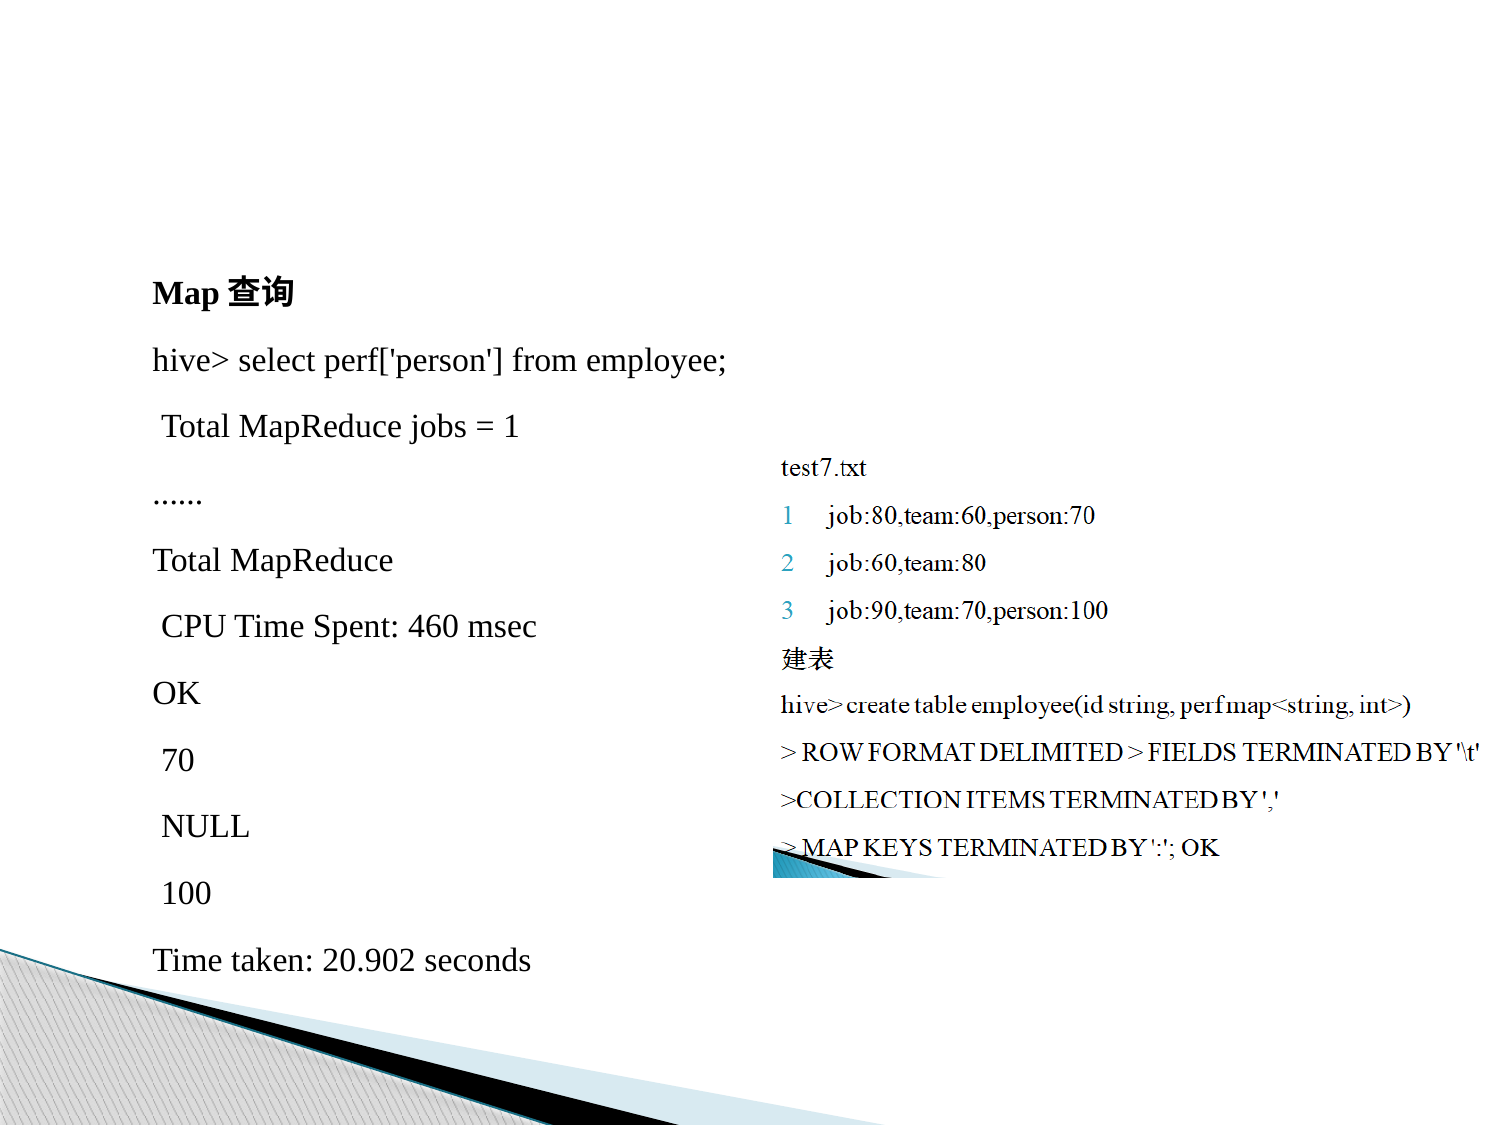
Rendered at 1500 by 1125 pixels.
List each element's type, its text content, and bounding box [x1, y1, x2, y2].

list Map查询 hive> select perf['person'] from employee; Total MapReduce jobs = 1 ...... Total MapReduce CPU Time Spent: 460 msec OK 70 NULL 100 Time taken: 20.902 seconds [75, 243, 798, 986]
picture [773, 455, 1500, 878]
